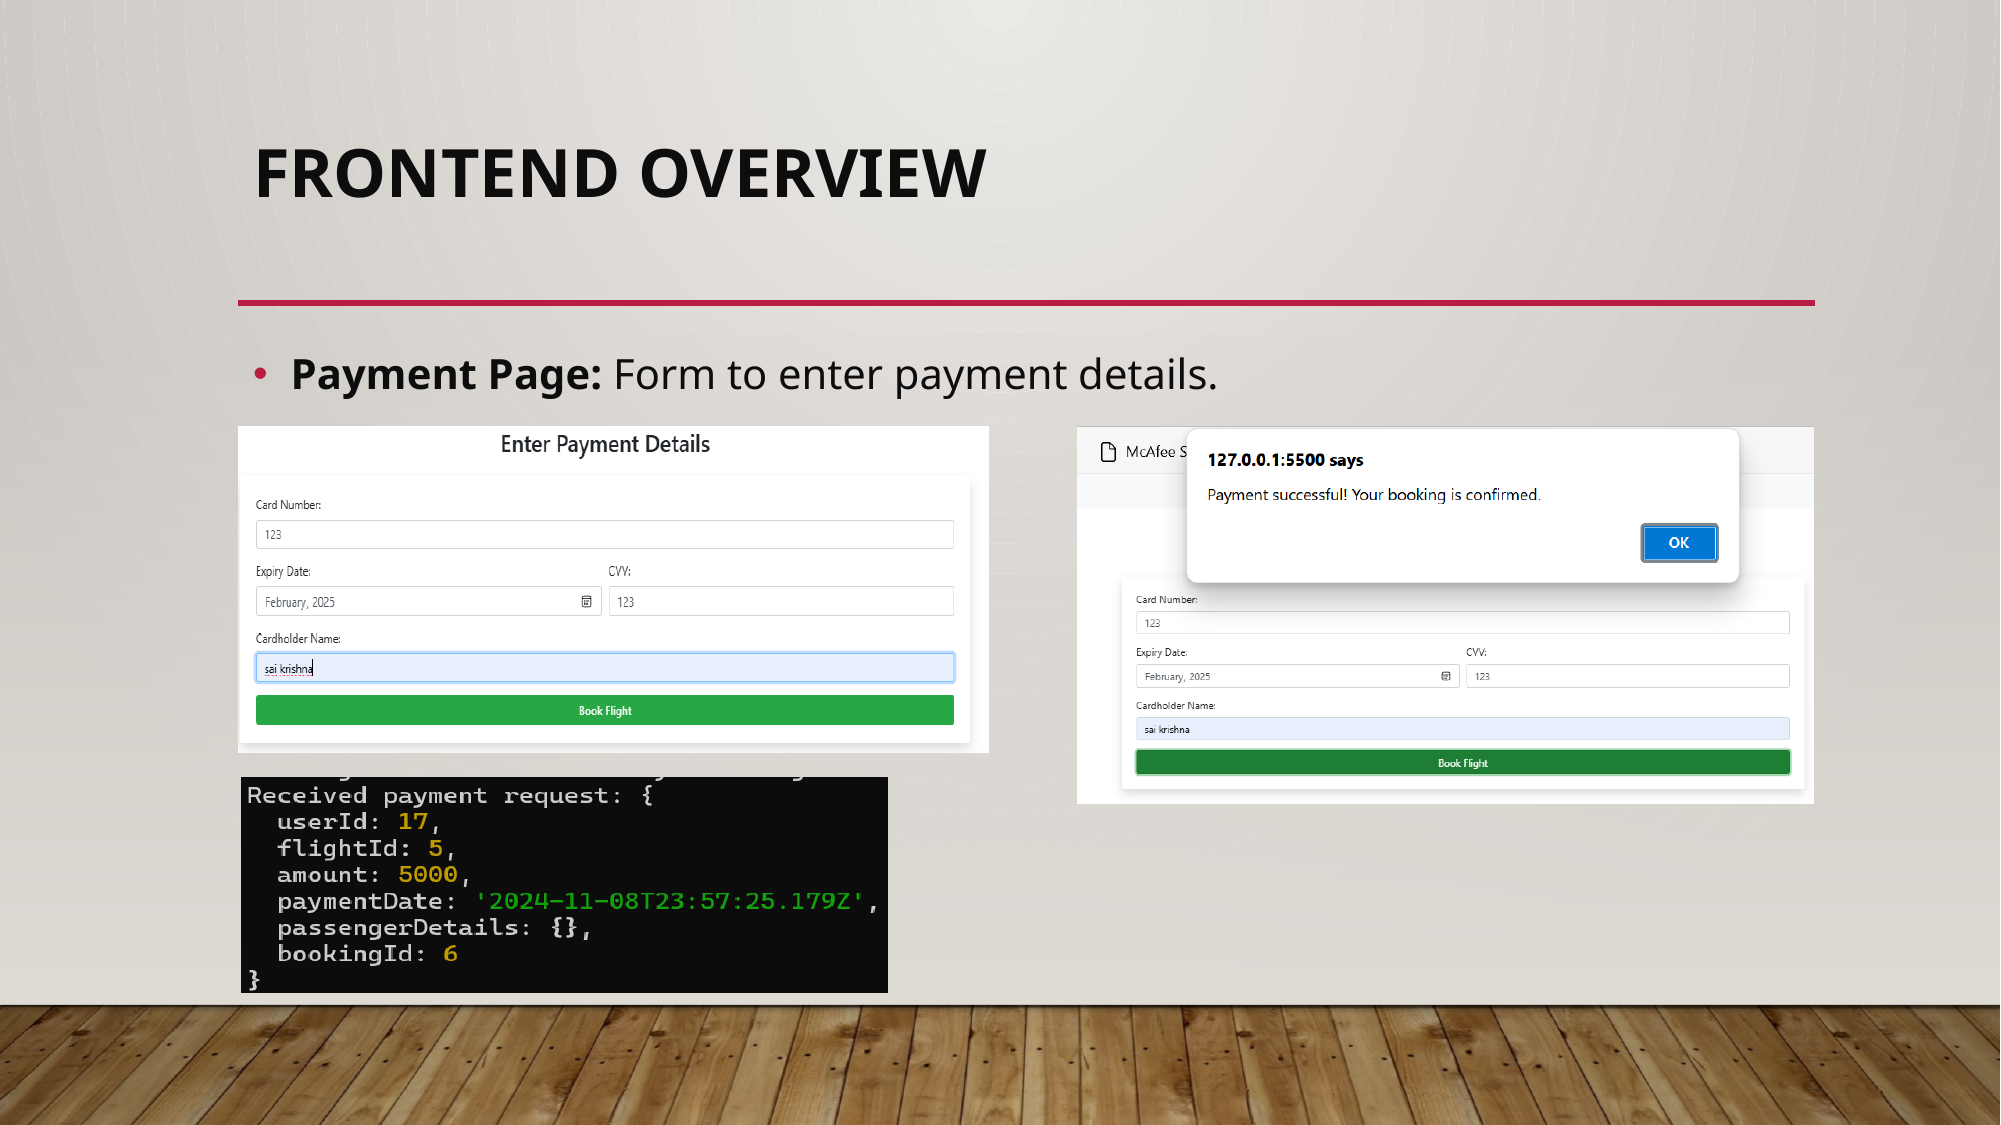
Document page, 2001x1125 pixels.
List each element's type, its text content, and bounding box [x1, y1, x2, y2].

title Frontend Overview [238, 131, 1814, 305]
picture [0, 1005, 2000, 1125]
picture [1077, 426, 1814, 804]
picture [237, 426, 990, 754]
picture [240, 777, 888, 993]
list Payment Page: Form to enter payment details. [238, 330, 1814, 897]
